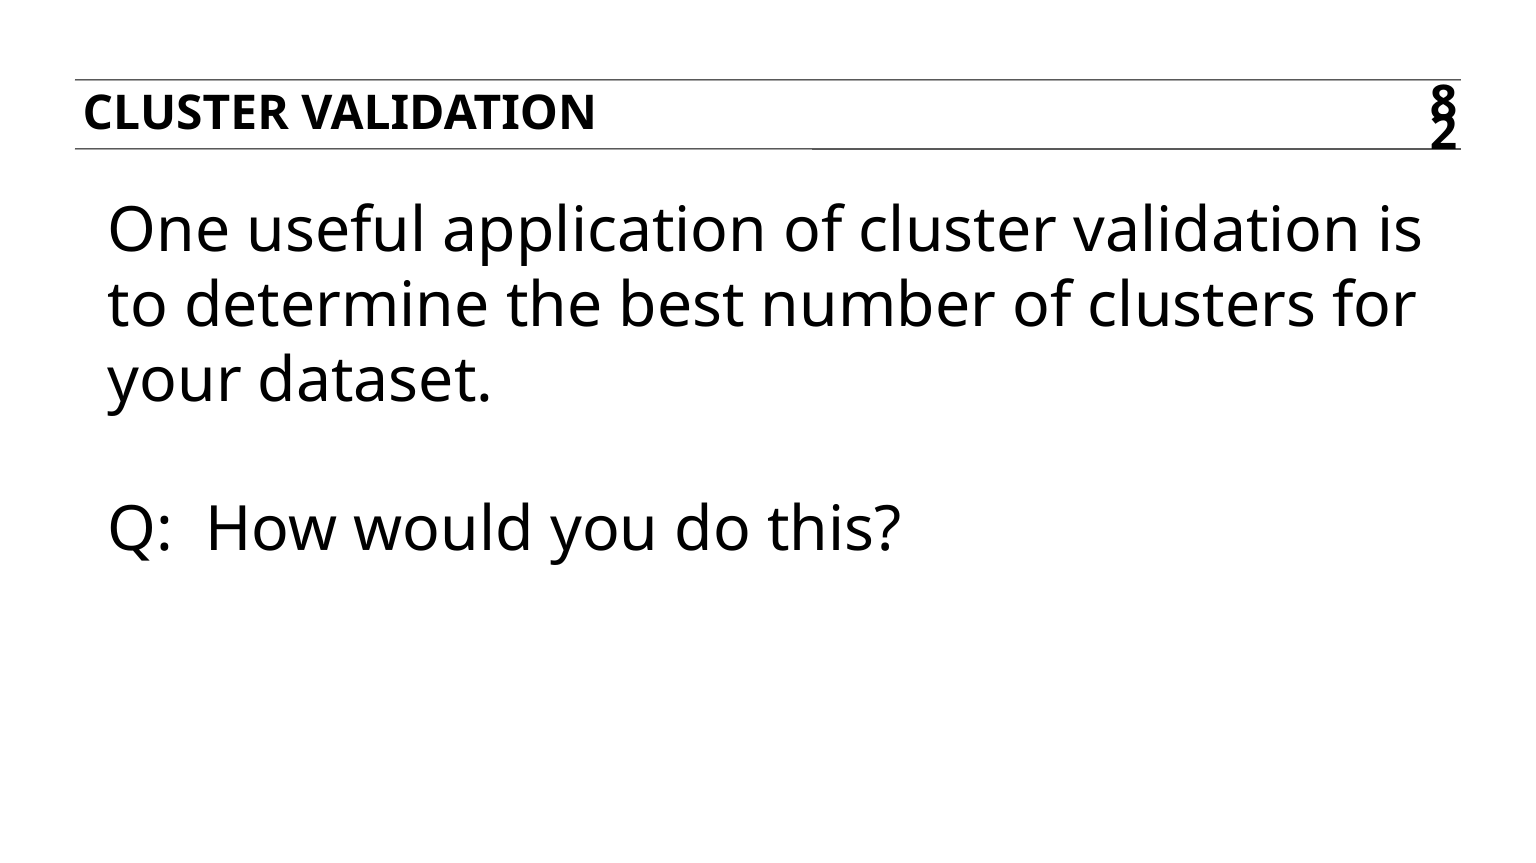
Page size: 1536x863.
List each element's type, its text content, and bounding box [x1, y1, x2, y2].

slide_number 82 [1419, 86, 1461, 138]
list Cluster validation [67, 81, 1118, 132]
text_box One useful application of cluster validation is to determine the best number of clusters for your dataset. Q: How would you do this? [92, 181, 1468, 571]
